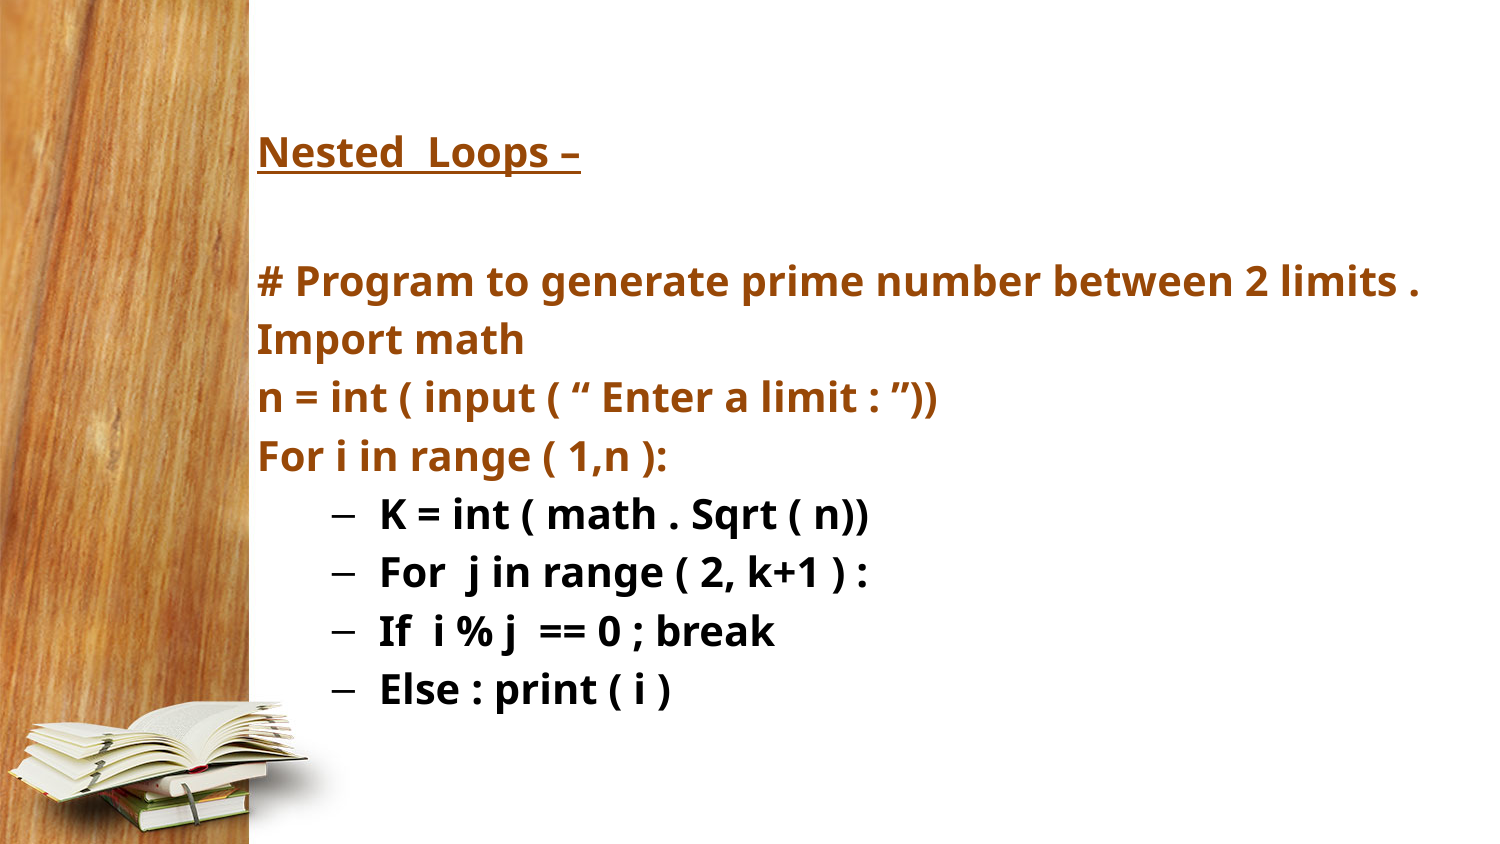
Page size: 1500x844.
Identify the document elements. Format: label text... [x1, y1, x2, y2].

picture [0, 0, 242, 844]
list Nested Loops – # Program to generate prime number between 2 limits . Import math n = int ( input ( “ Enter a limit : ”)) For i in range ( 1,n ): K = int ( math . Sqrt ( n)) For j in range ( 2, k+1 ) : If i % j == 0 ; break Else : print ( i ) [242, 0, 1500, 844]
